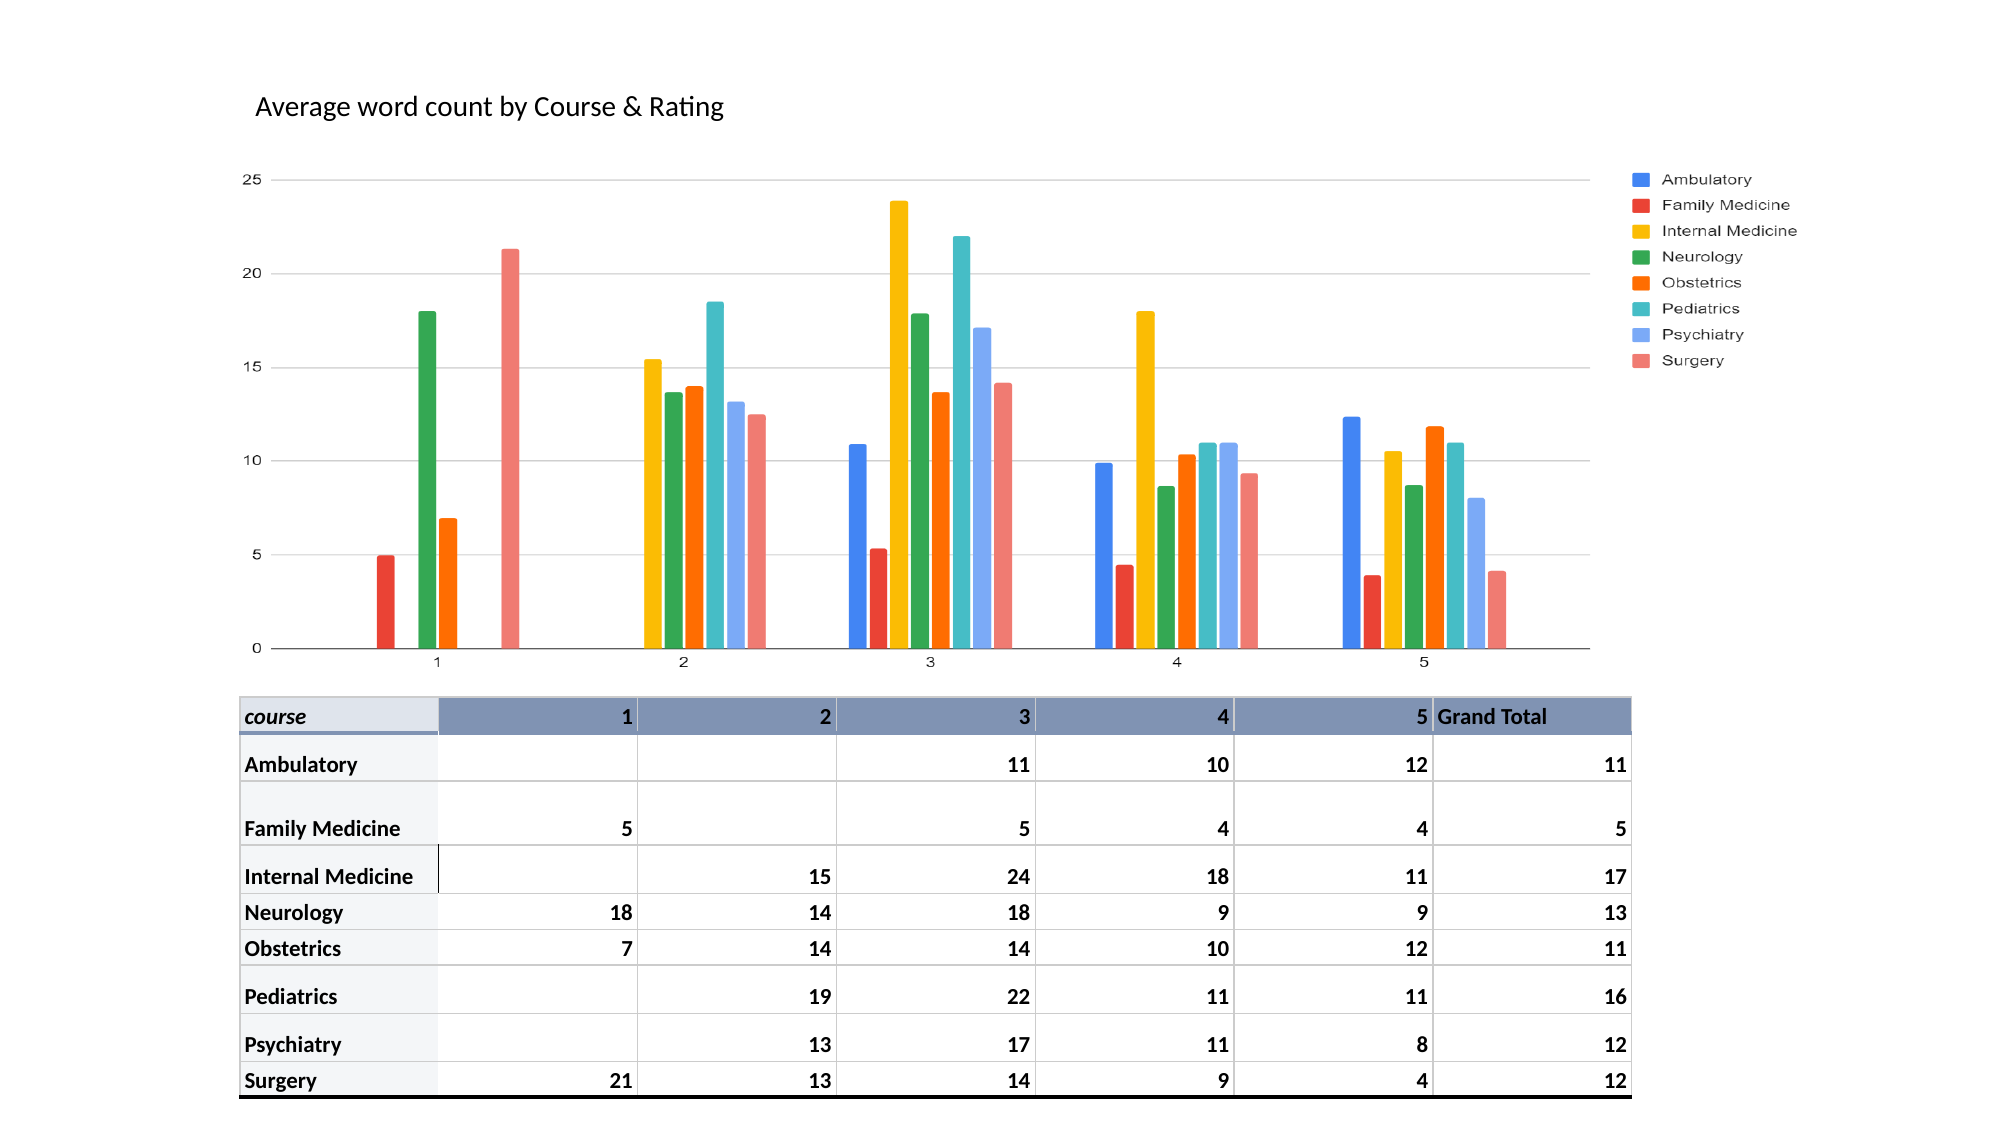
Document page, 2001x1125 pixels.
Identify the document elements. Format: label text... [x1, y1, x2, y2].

table_cell 12 [1235, 930, 1432, 964]
table_cell 14 [837, 930, 1035, 964]
table_cell 10 [1036, 735, 1233, 780]
table_cell 18 [1036, 846, 1233, 893]
table_cell [439, 846, 637, 893]
table_cell 9 [1036, 1062, 1233, 1095]
table_cell [638, 735, 836, 780]
table_cell 5 [439, 782, 637, 844]
table_cell 12 [1434, 1062, 1631, 1095]
table_cell 19 [638, 966, 836, 1013]
table_cell 8 [1235, 1014, 1432, 1061]
table_cell 13 [638, 1014, 836, 1061]
table_header 1 [439, 709, 637, 731]
table_cell 11 [1434, 735, 1631, 780]
table_header 3 [837, 709, 1035, 731]
table_cell [439, 1014, 637, 1061]
table_header 4 [1036, 709, 1233, 731]
table_cell 9 [1235, 894, 1432, 929]
table_cell Psychiatry [241, 1014, 438, 1061]
table_cell 4 [1036, 782, 1233, 844]
table_cell Surgery [241, 1062, 438, 1095]
table_cell 14 [638, 894, 836, 929]
table_cell 24 [837, 846, 1035, 893]
table_cell [439, 735, 637, 780]
table_cell 13 [638, 1062, 836, 1095]
table_cell 12 [1434, 1014, 1631, 1061]
table_cell 4 [1235, 1062, 1432, 1095]
table_cell 11 [1235, 966, 1432, 1013]
table_cell 18 [439, 894, 637, 929]
table_cell 5 [837, 782, 1035, 844]
table_header 2 [638, 709, 836, 731]
table_header course [241, 709, 438, 731]
table_cell 11 [1235, 846, 1432, 893]
table_cell Pediatrics [241, 966, 438, 1013]
table_cell Neurology [241, 894, 438, 929]
table_cell 11 [1036, 1014, 1233, 1061]
table_cell 4 [1235, 782, 1432, 844]
table_cell 12 [1235, 735, 1432, 780]
table_header 5 [1235, 709, 1432, 731]
table_cell Internal Medicine [241, 846, 438, 893]
table_cell Ambulatory [241, 735, 438, 780]
table_cell 15 [638, 846, 836, 893]
table_cell 9 [1036, 894, 1233, 929]
text_box Average word count by Course & Rating [240, 72, 911, 138]
table_cell 17 [1434, 846, 1631, 893]
table_cell 22 [837, 966, 1035, 1013]
table_cell 11 [837, 735, 1035, 780]
table_cell 11 [1434, 930, 1631, 964]
table_cell [638, 782, 836, 844]
table_cell 5 [1434, 782, 1631, 844]
table_cell 18 [837, 894, 1035, 929]
table_cell 10 [1036, 930, 1233, 964]
table_cell 7 [439, 930, 637, 964]
table_cell [439, 966, 637, 1013]
table_cell 16 [1434, 966, 1631, 1013]
table_cell 17 [837, 1014, 1035, 1061]
table_header Grand Total [1434, 709, 1631, 731]
table_cell 14 [638, 930, 836, 964]
table_cell Family Medicine [241, 782, 438, 844]
table_cell 13 [1434, 894, 1631, 929]
table_cell Obstetrics [241, 930, 438, 964]
picture [197, 145, 1832, 698]
table_cell 14 [837, 1062, 1035, 1095]
table_cell 21 [439, 1062, 637, 1095]
table_cell 11 [1036, 966, 1233, 1013]
